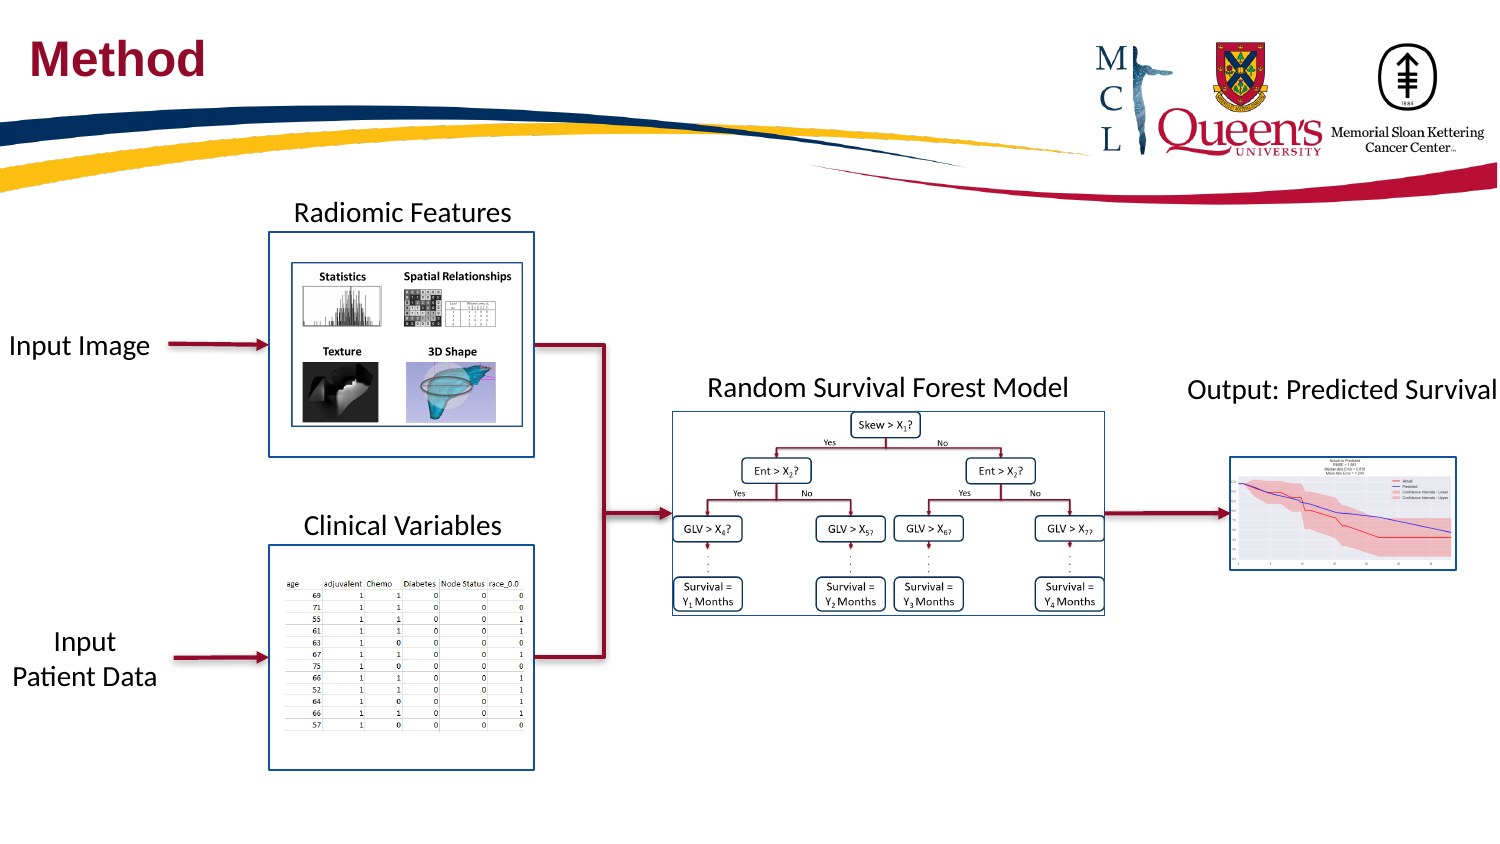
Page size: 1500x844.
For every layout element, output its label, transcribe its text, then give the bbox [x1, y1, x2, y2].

text_box [267, 543, 536, 772]
picture [1230, 457, 1456, 570]
text_box Input Patient Data [0, 615, 174, 701]
title Method [29, 0, 1034, 117]
text_box Input Image [0, 318, 169, 369]
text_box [533, 513, 673, 658]
picture [672, 411, 1105, 616]
text_box Clinical Variables [192, 498, 528, 549]
text_box Random Survival Forest Model [679, 360, 1098, 409]
picture [285, 578, 525, 732]
picture [1064, 34, 1203, 173]
text_box Radiomic Features [192, 186, 614, 236]
text_box Output: Predicted Survival [1172, 363, 1500, 414]
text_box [533, 344, 673, 512]
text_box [268, 231, 535, 458]
picture [1330, 42, 1485, 153]
